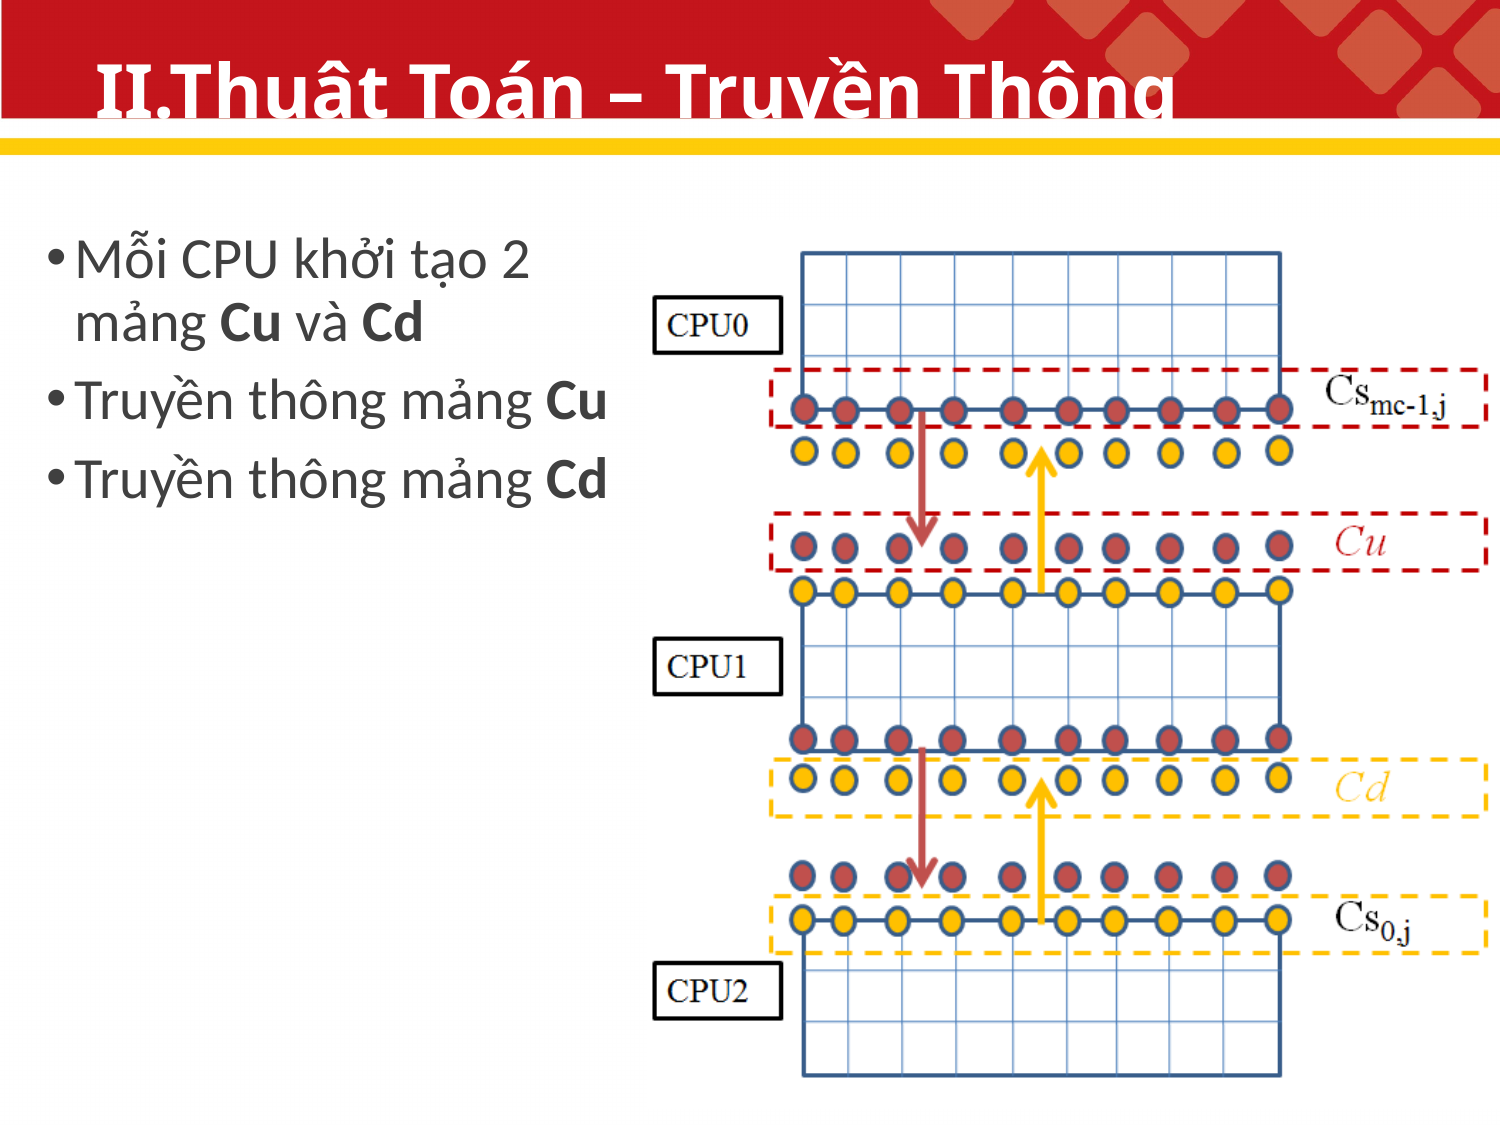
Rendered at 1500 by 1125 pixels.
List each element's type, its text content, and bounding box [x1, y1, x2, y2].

list Mỗi CPU khởi tạo 2 mảng Cu và Cd Truyền thông mảng Cu Truyền thông mảng Cd [31, 220, 647, 1025]
title II.Thuật Toán – Truyền Thông [80, 0, 1397, 204]
picture [0, 0, 1500, 1125]
